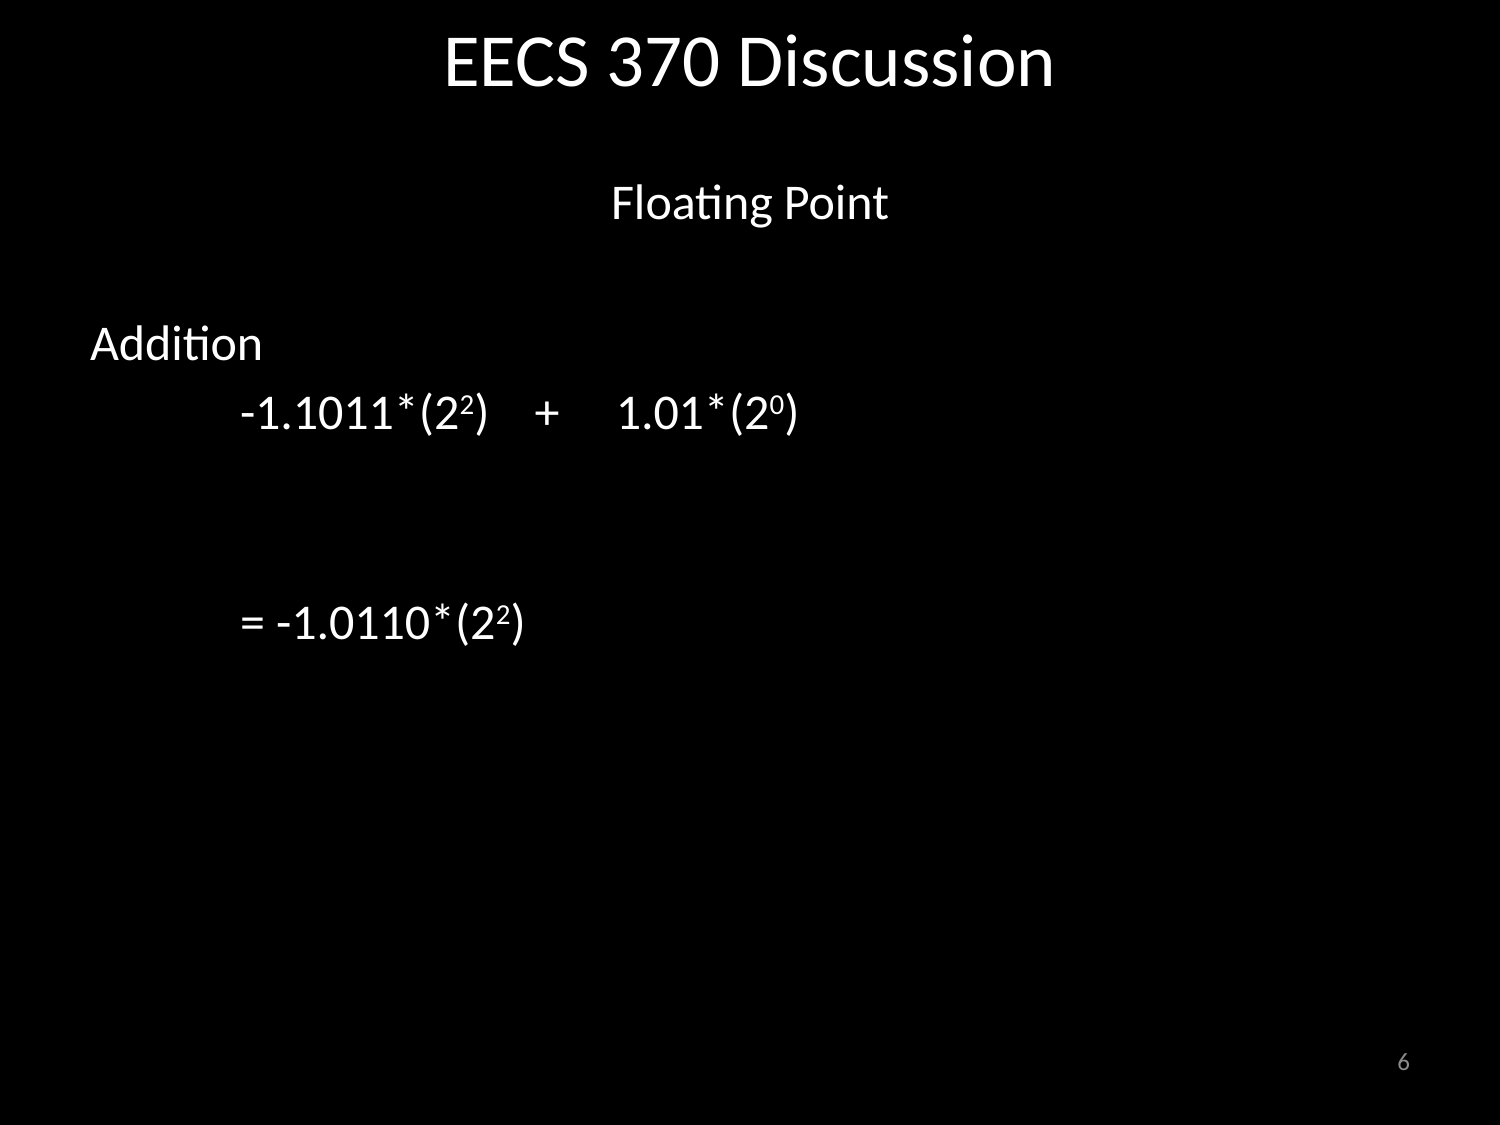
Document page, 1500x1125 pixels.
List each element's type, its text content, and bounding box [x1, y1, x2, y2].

slide_number 6 [1074, 1030, 1425, 1091]
title EECS 370 Discussion [75, 0, 1425, 150]
list Floating Point Addition -1.1011*(22) + 1.01*(20) = -1.0110*(22) [75, 162, 1425, 1050]
